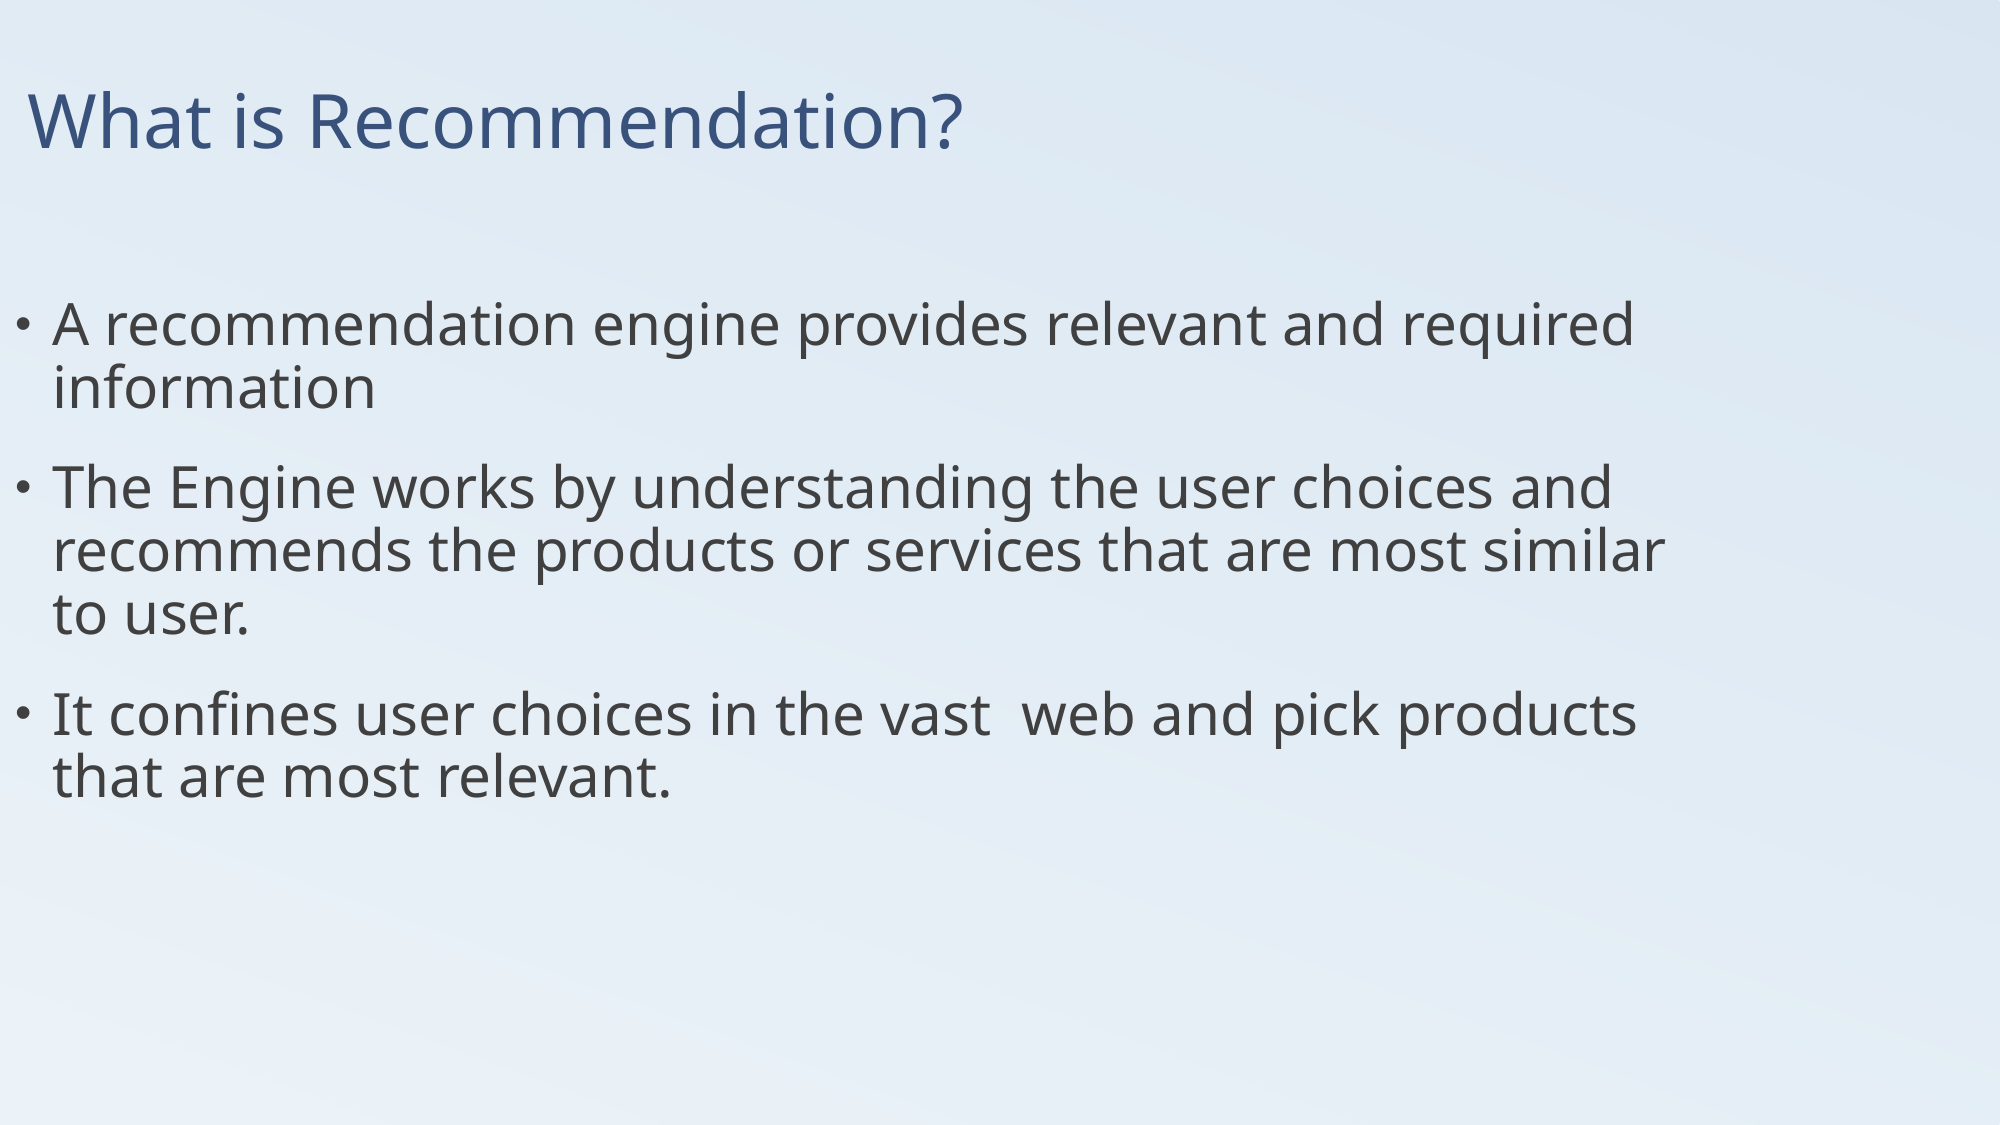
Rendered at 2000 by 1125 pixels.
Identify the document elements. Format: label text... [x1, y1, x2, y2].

list A recommendation engine provides relevant and required information The Engine works by understanding the user choices and recommends the products or services that are most similar to user. It confines user choices in the vast web and pick products that are most relevant. [0, 287, 1688, 913]
title What is Recommendation? [12, 0, 1812, 171]
